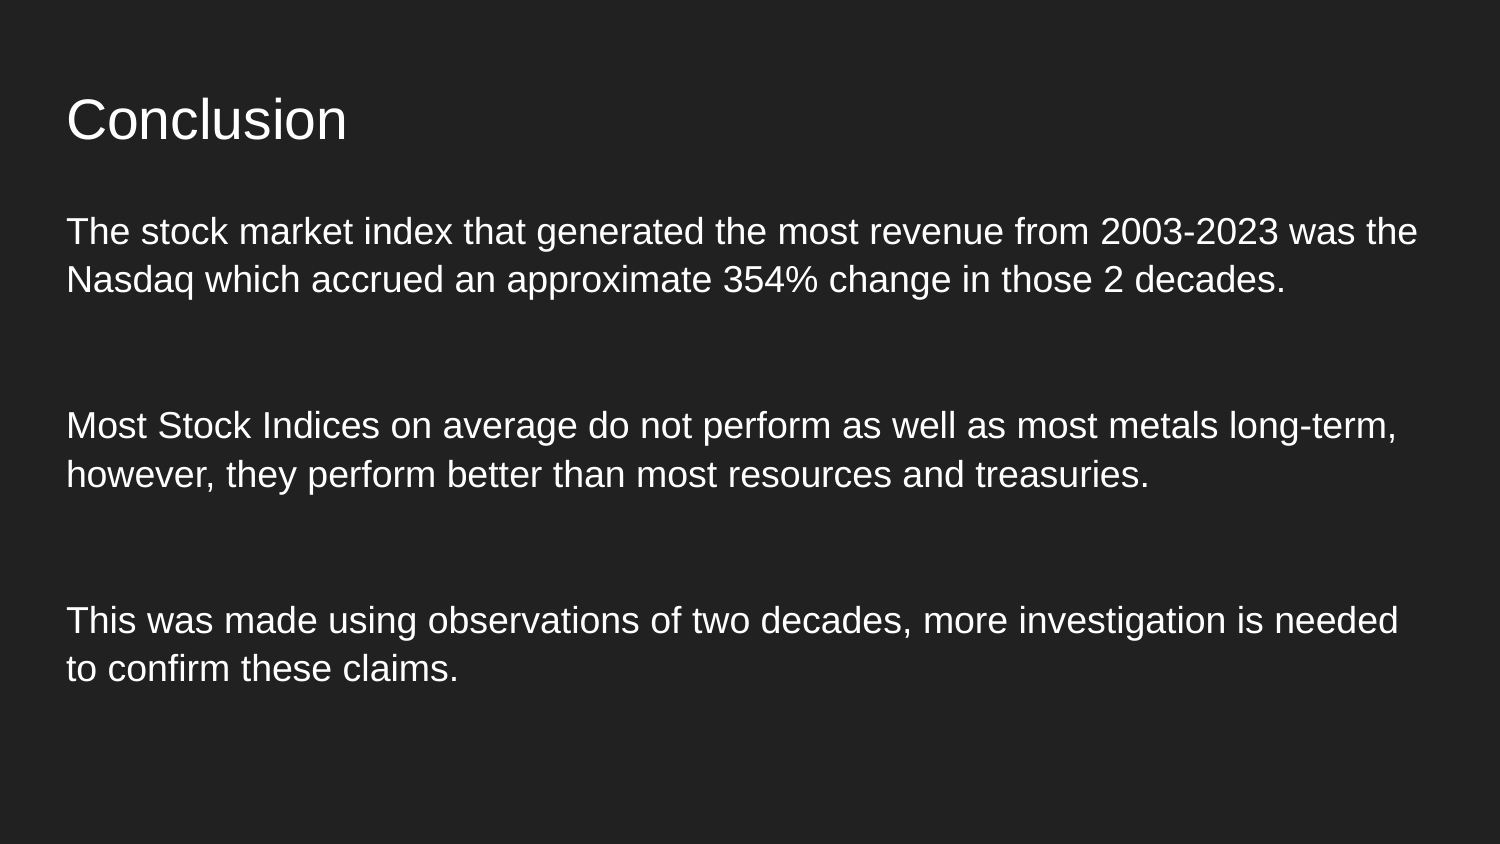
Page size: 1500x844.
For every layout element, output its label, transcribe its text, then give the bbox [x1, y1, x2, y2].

list The stock market index that generated the most revenue from 2003-2023 was the Nasdaq which accrued an approximate 354% change in those 2 decades. Most Stock Indices on average do not perform as well as most metals long-term, however, they perform better than most resources and treasuries. This was made using observations of two decades, more investigation is needed to confirm these claims. [51, 189, 1449, 750]
title Conclusion [51, 72, 1449, 167]
